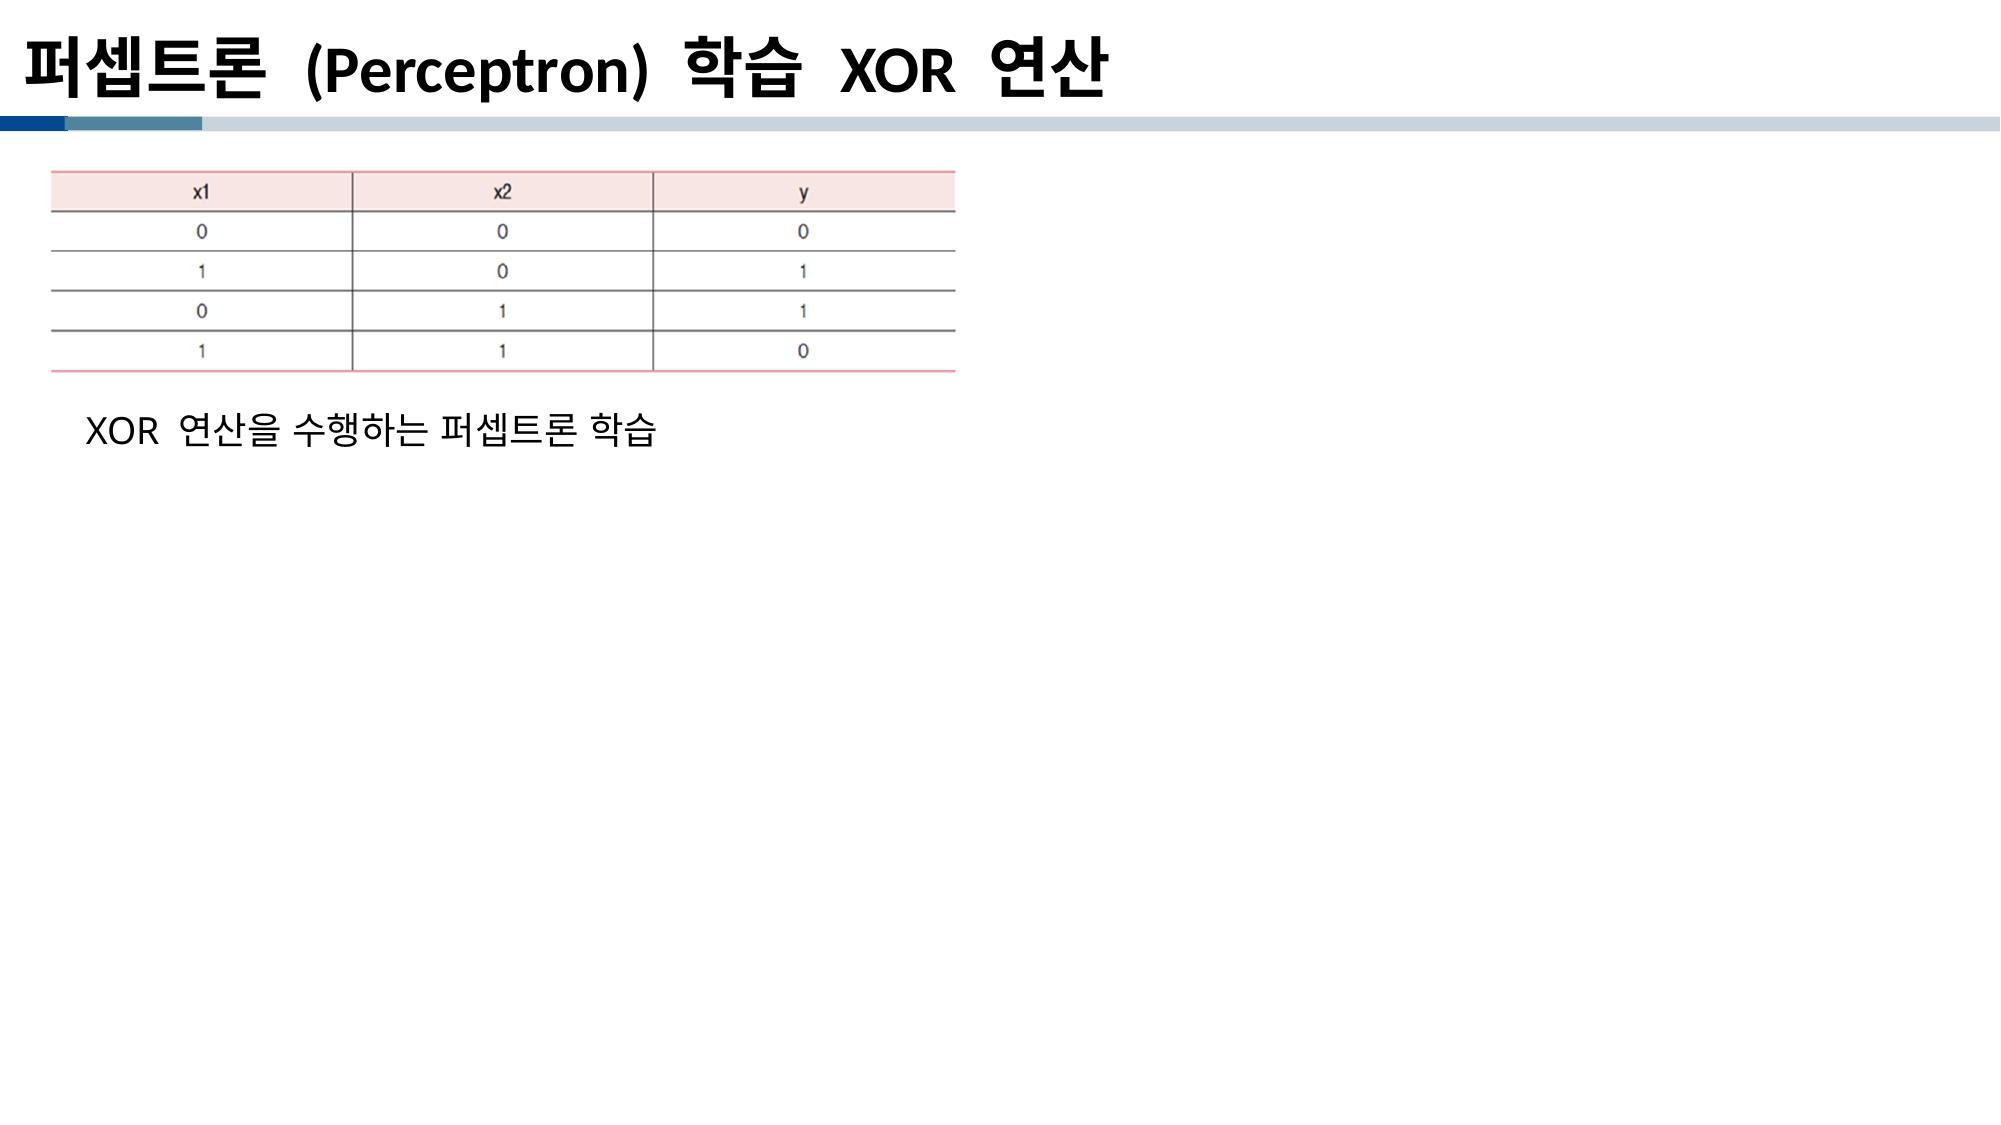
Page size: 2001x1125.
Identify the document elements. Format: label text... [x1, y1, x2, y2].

text_box XOR 연산을 수행하는 퍼셉트론 학습 [71, 400, 684, 460]
title 퍼셉트론 (Perceptron) 학습 XOR 연산 [0, 13, 1983, 129]
picture [31, 149, 975, 379]
